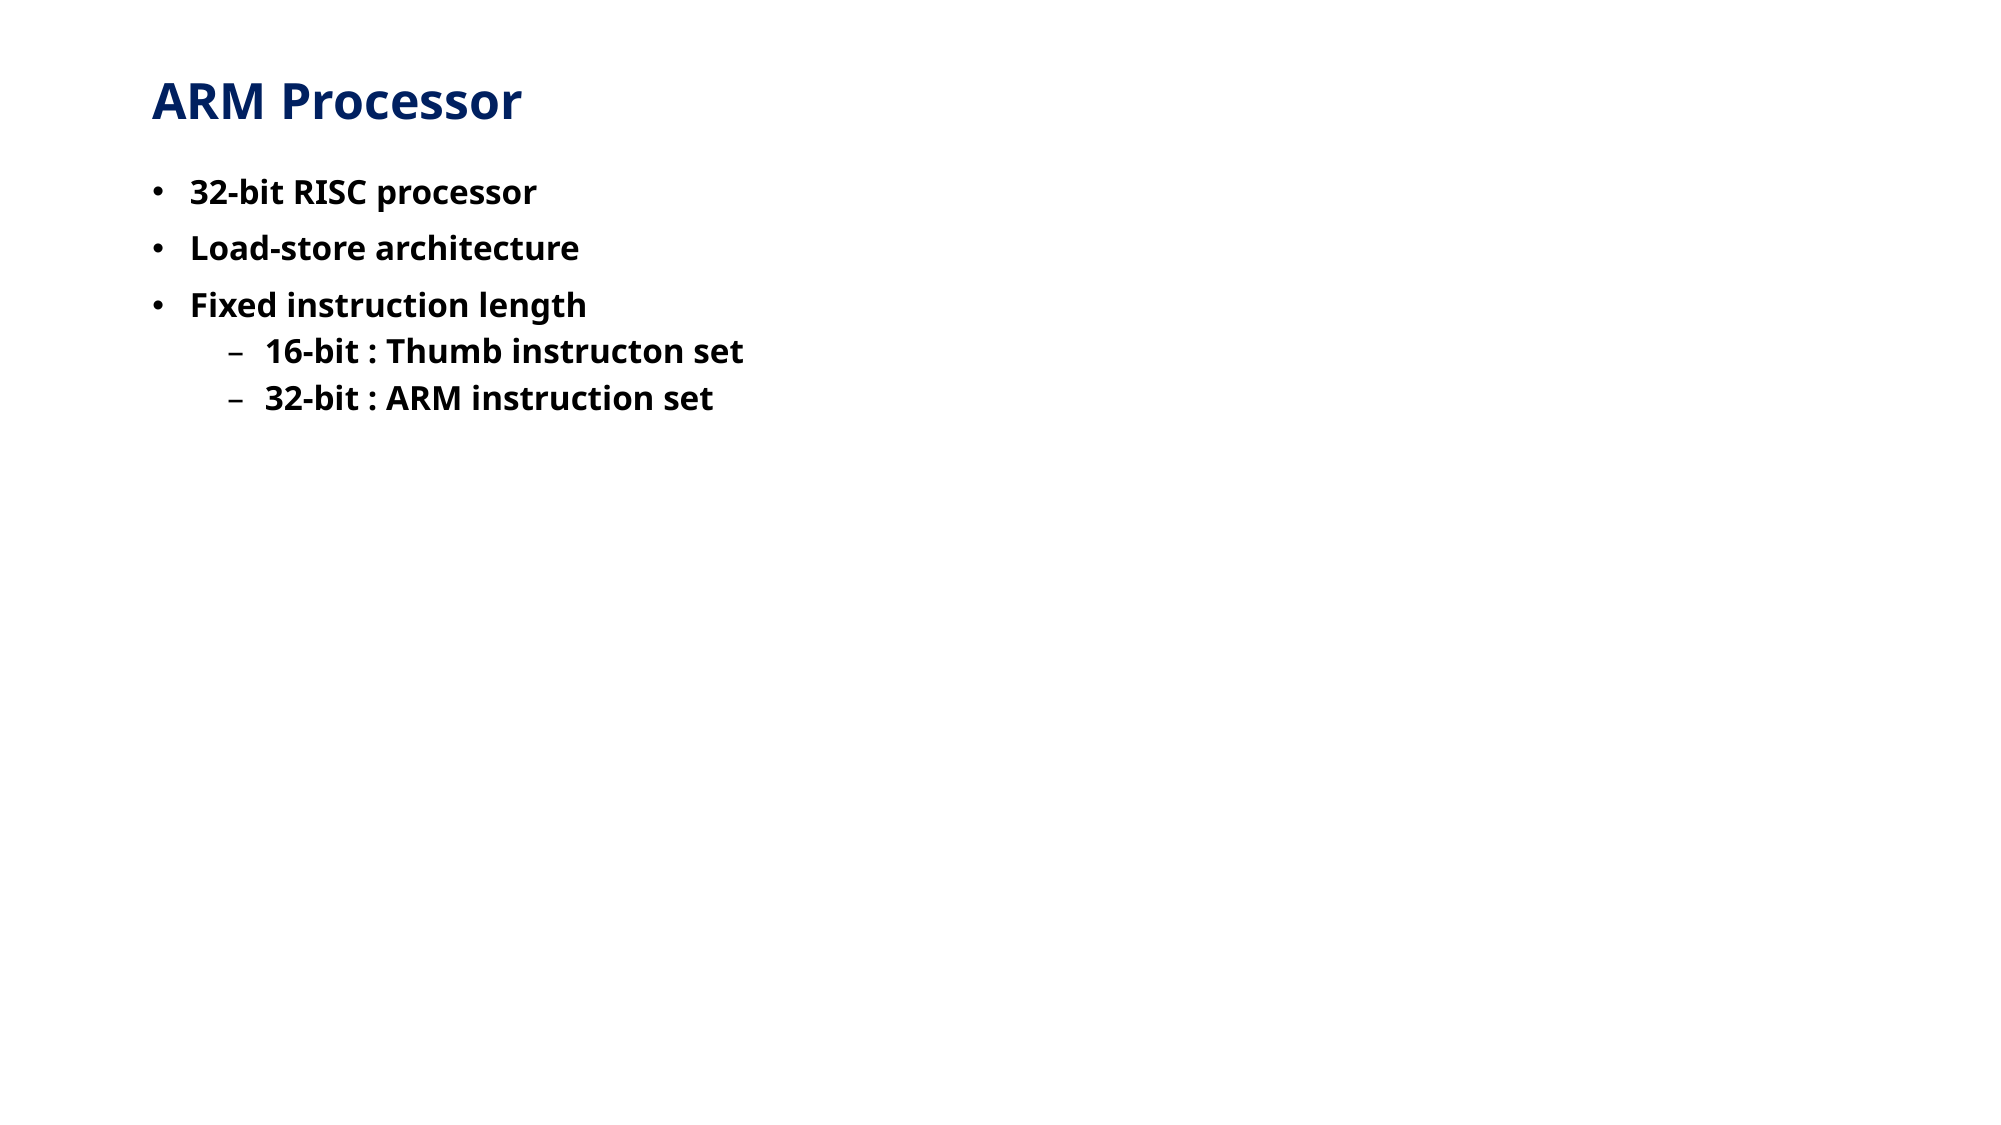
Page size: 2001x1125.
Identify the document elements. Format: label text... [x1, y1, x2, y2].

title ARM Processor [137, 67, 1863, 139]
list 32-bit RISC processor Load-store architecture Fixed instruction length 16-bit : Thumb instructon set 32-bit : ARM instruction set [137, 167, 1863, 1014]
